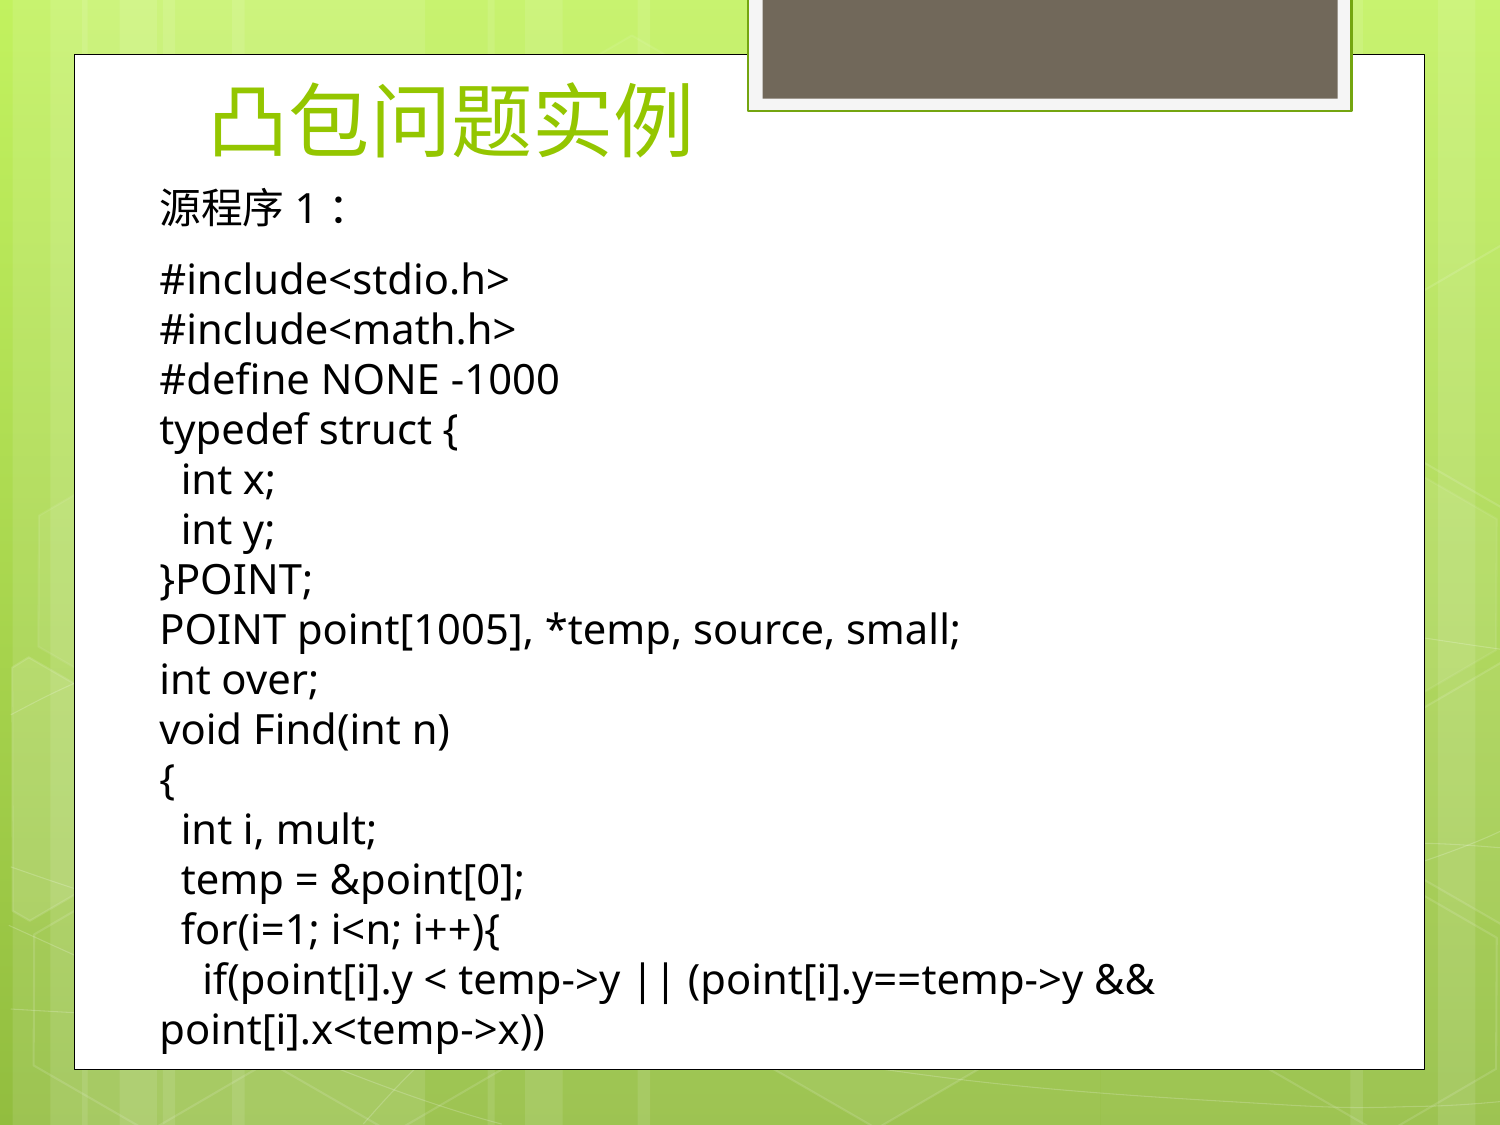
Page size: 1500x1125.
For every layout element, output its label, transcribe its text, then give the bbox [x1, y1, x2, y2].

text_box 源程序1： #include<stdio.h> #include<math.h> #define NONE -1000 typedef struct { int x; int y; }POINT; POINT point[1005], *temp, source, small; int over; void Find(int n) { int i, mult; temp = &point[0]; for(i=1; i<n; i++){ if(point[i].y < temp->y || (point[i].y==temp->y && point[i].x<temp->x)) [140, 172, 1422, 1063]
title 凸包问题实例 [188, 60, 1366, 172]
